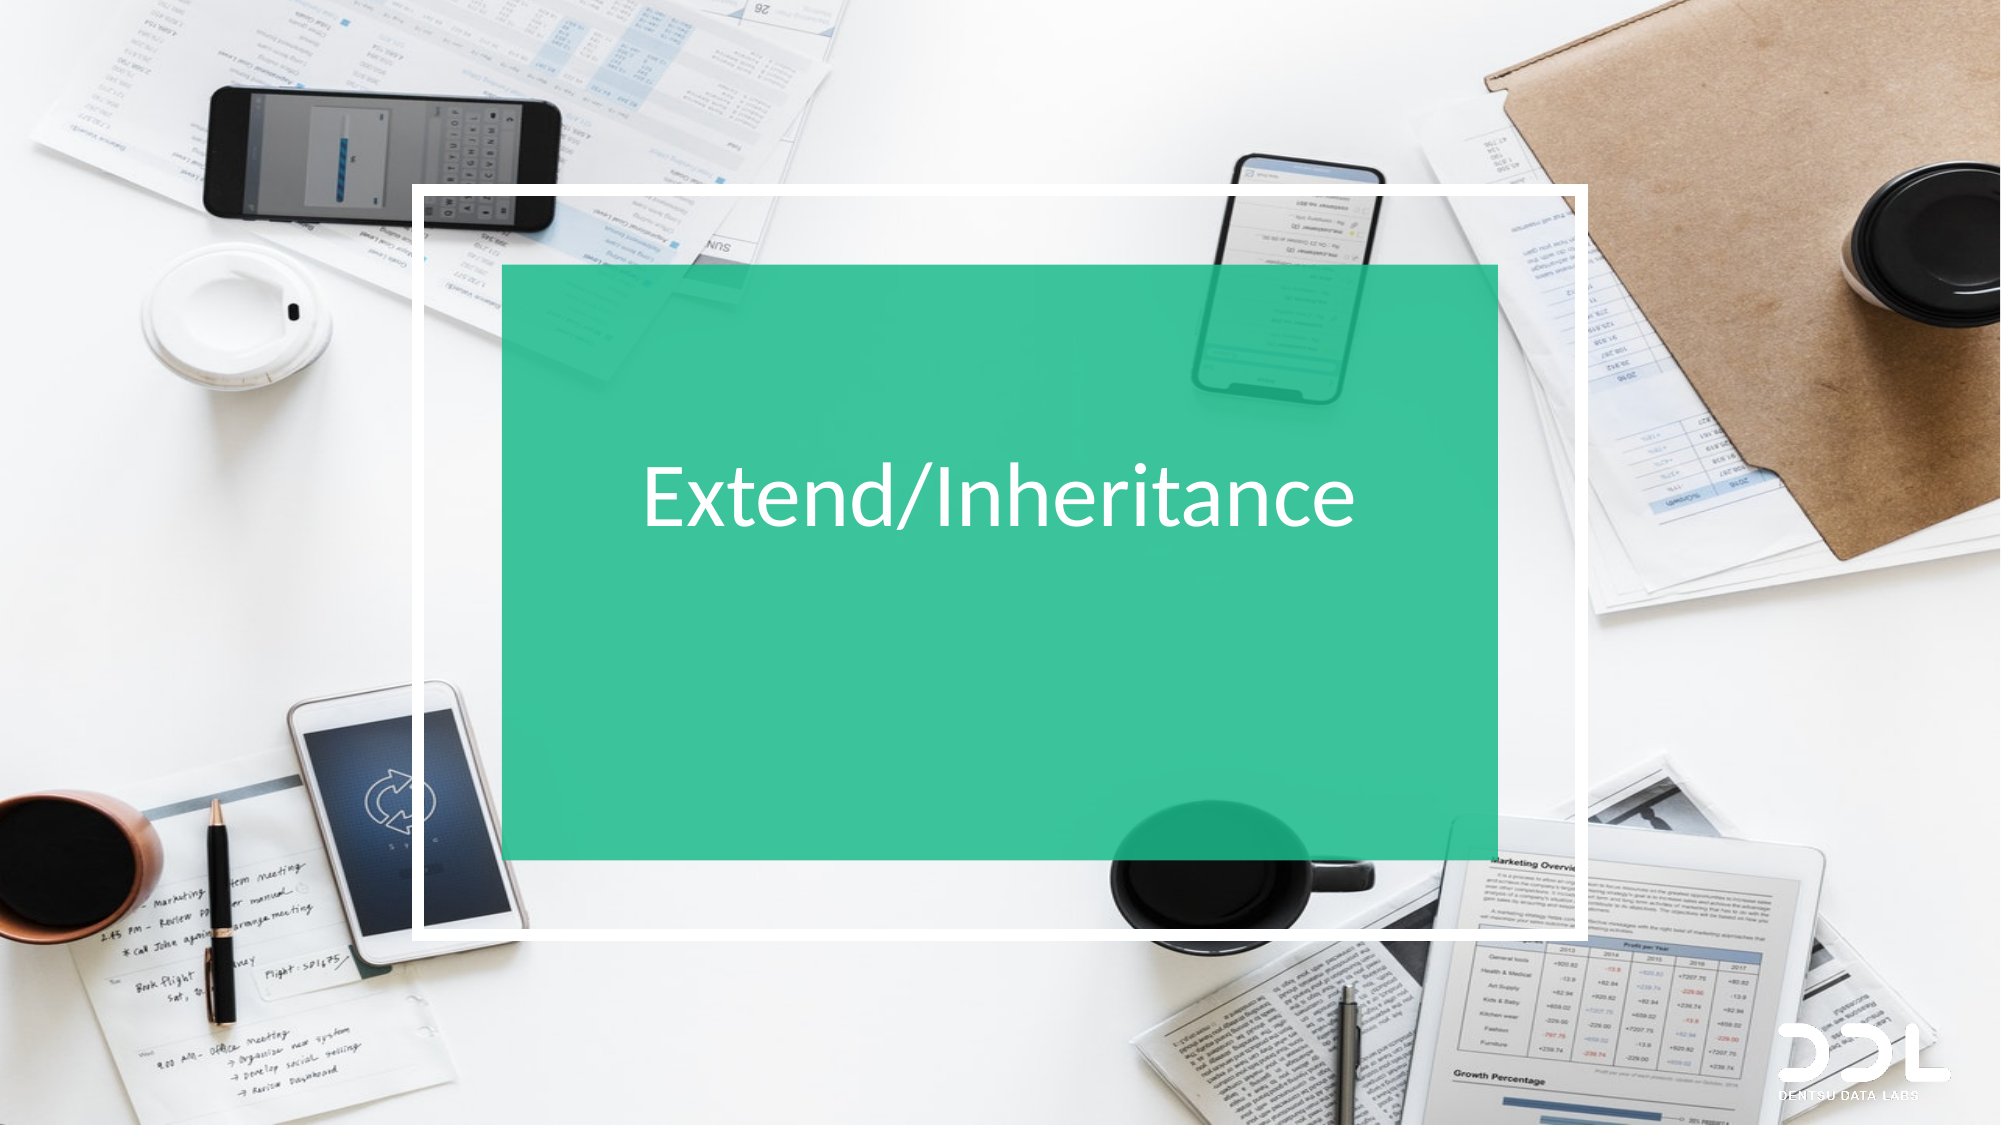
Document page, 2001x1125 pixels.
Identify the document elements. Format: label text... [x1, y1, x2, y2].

picture [0, 0, 2001, 1125]
list Extend/Inheritance [536, 439, 1464, 563]
